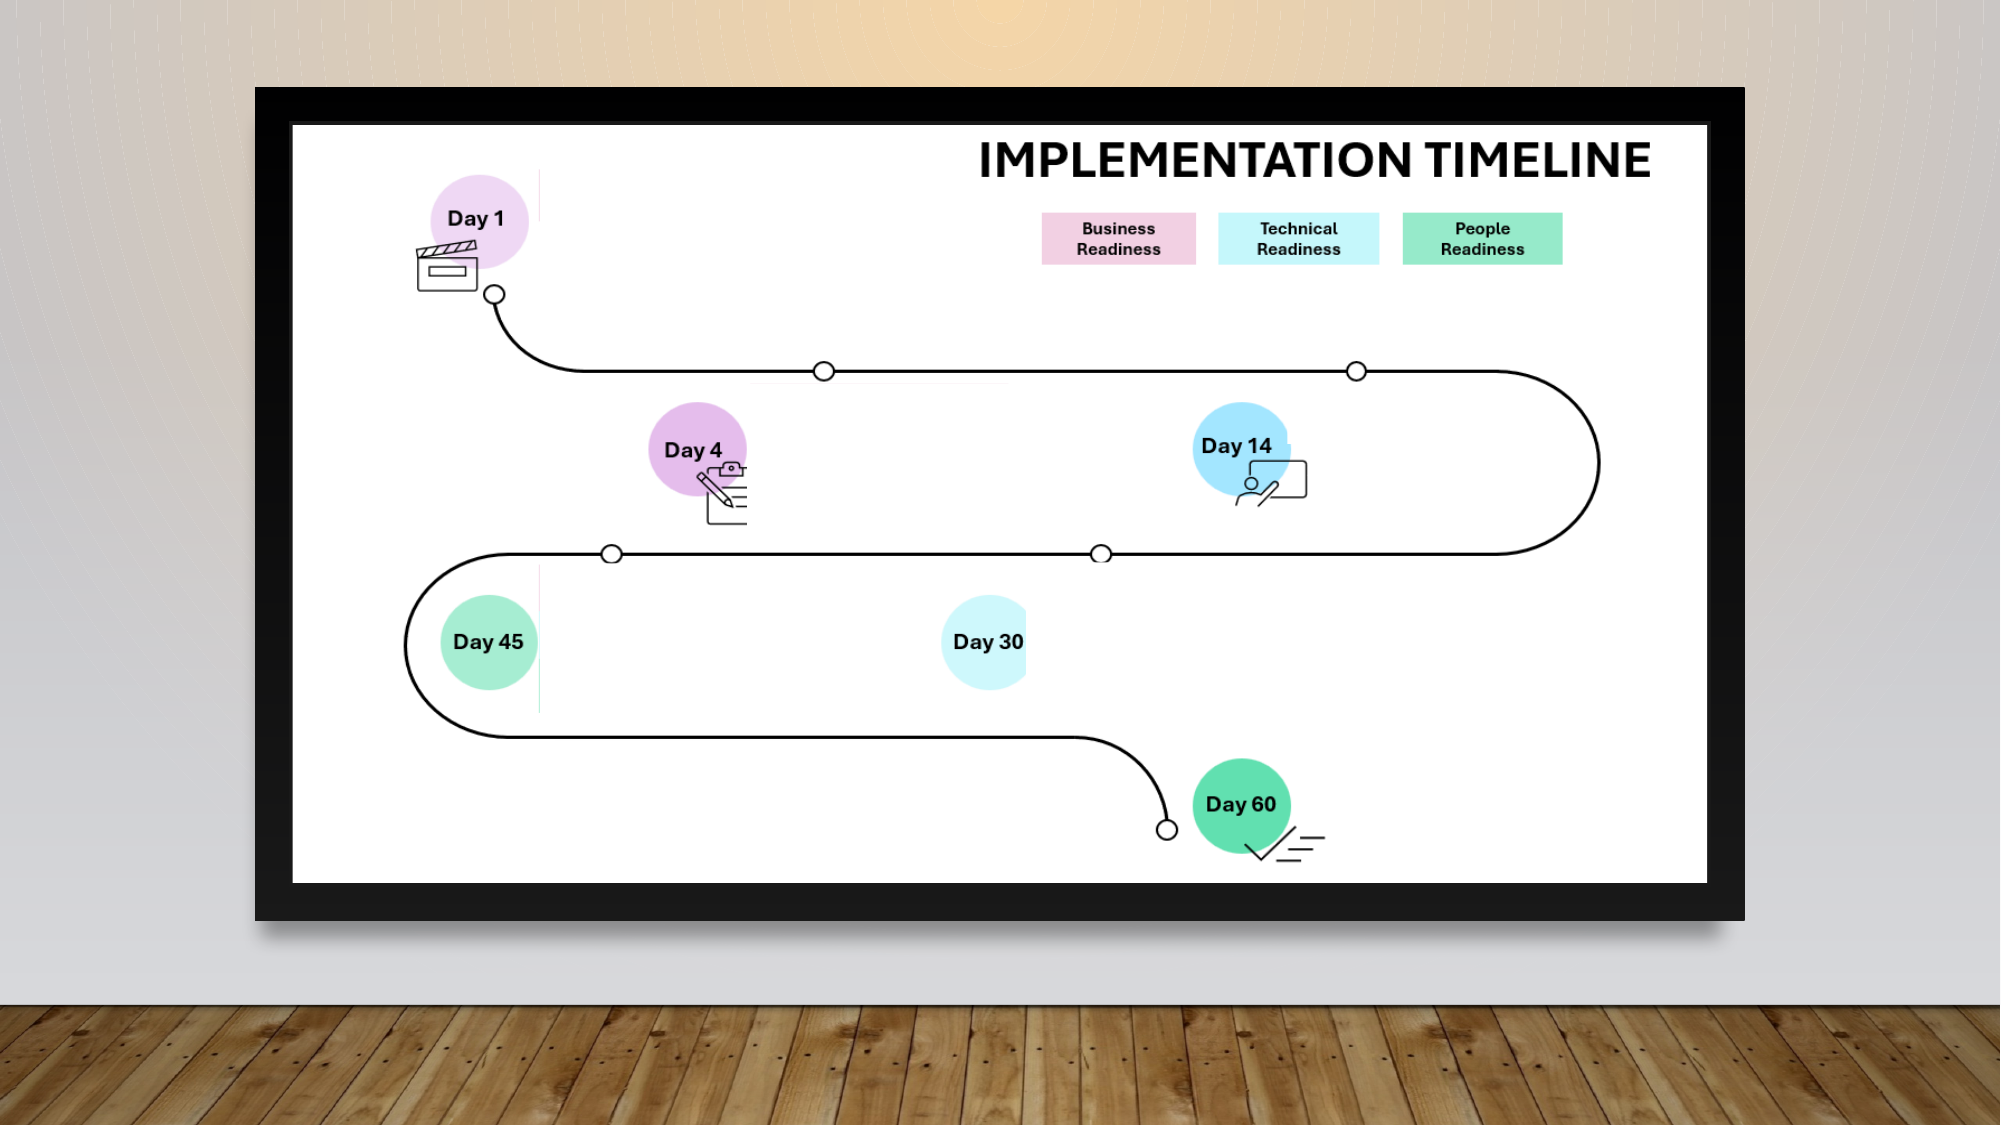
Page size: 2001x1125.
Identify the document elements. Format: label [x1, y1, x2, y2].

picture [292, 124, 1708, 883]
text_box [254, 87, 1745, 921]
picture [0, 1005, 2000, 1125]
